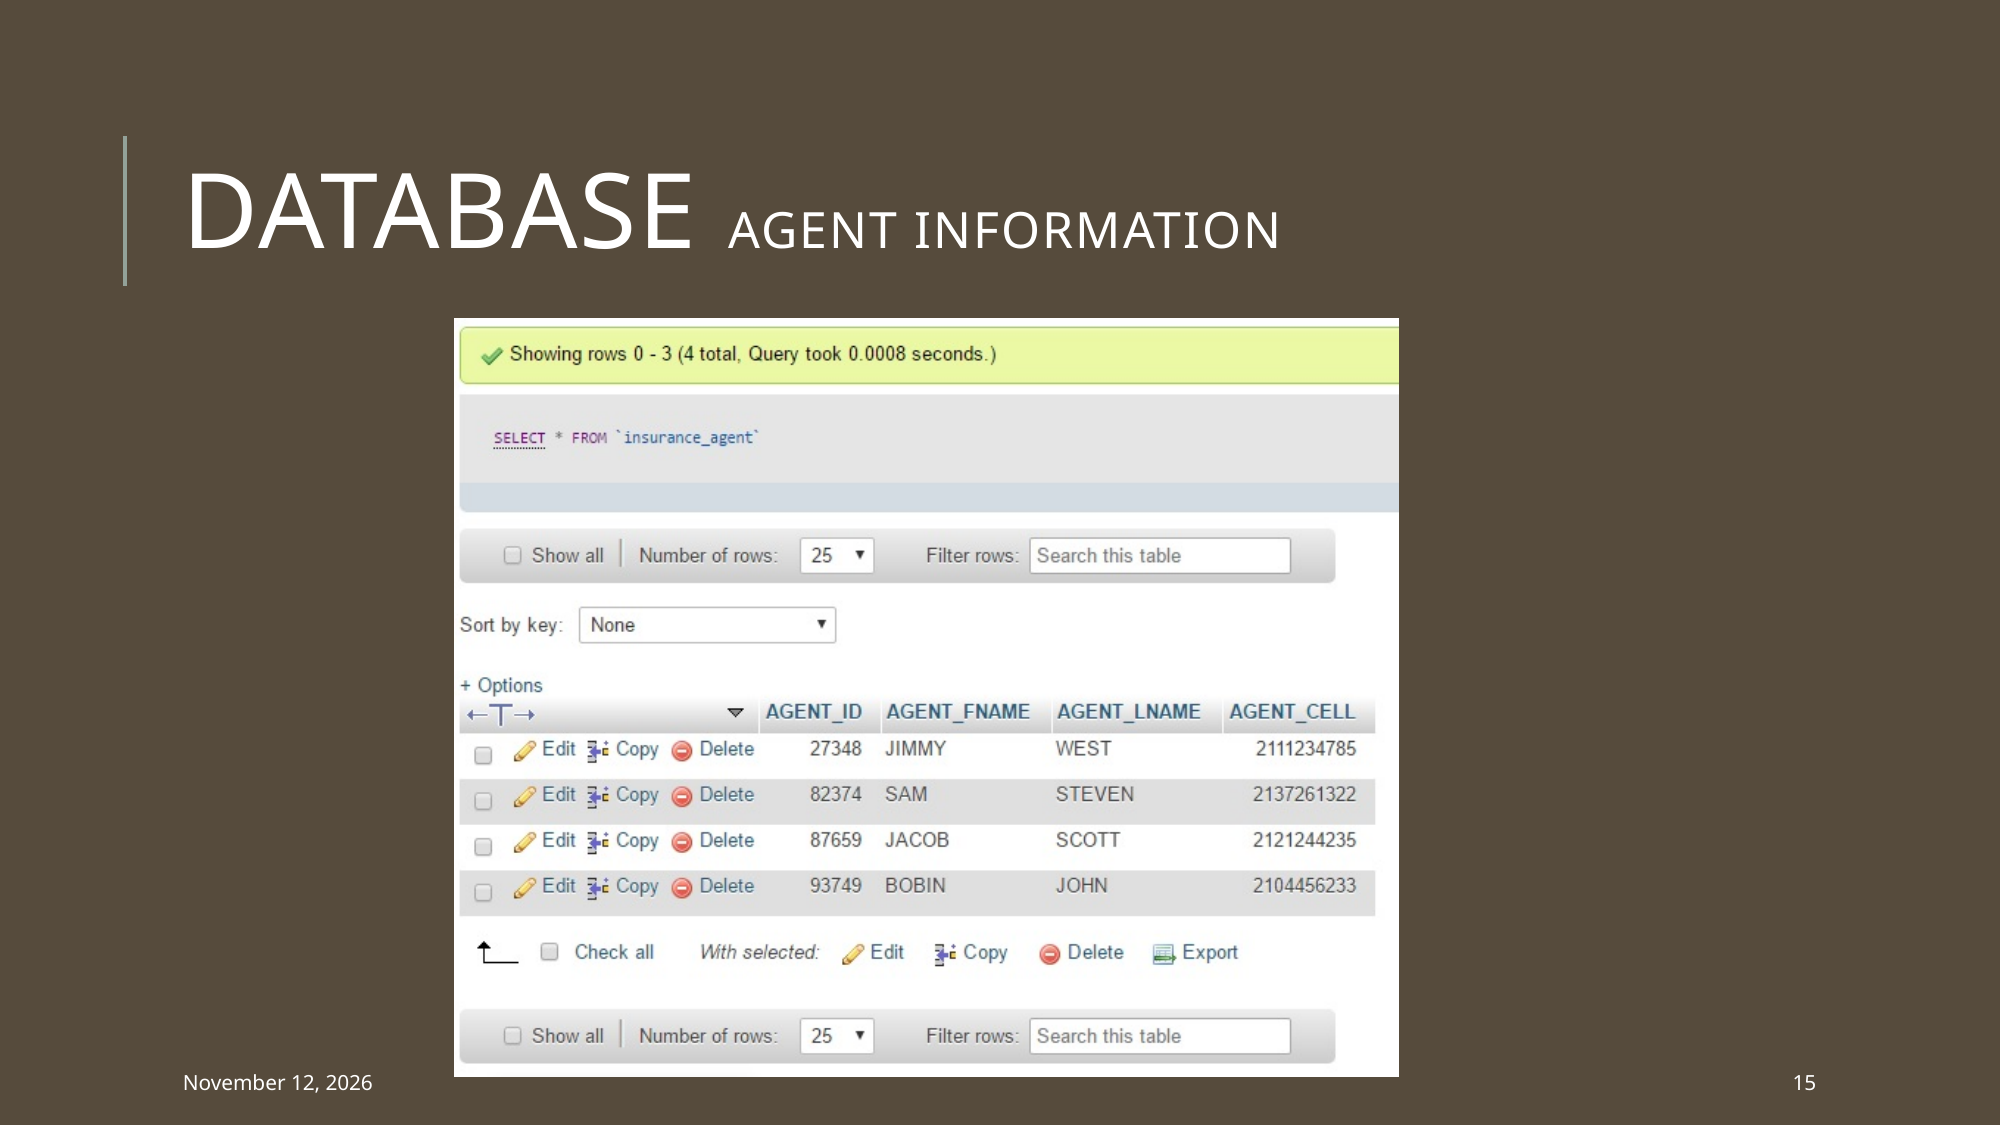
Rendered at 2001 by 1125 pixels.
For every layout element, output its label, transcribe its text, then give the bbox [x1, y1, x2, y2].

slide_number 15 [1777, 1061, 1938, 1107]
title Database agent information [168, 96, 1763, 342]
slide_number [168, 1061, 522, 1107]
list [454, 318, 1399, 1077]
